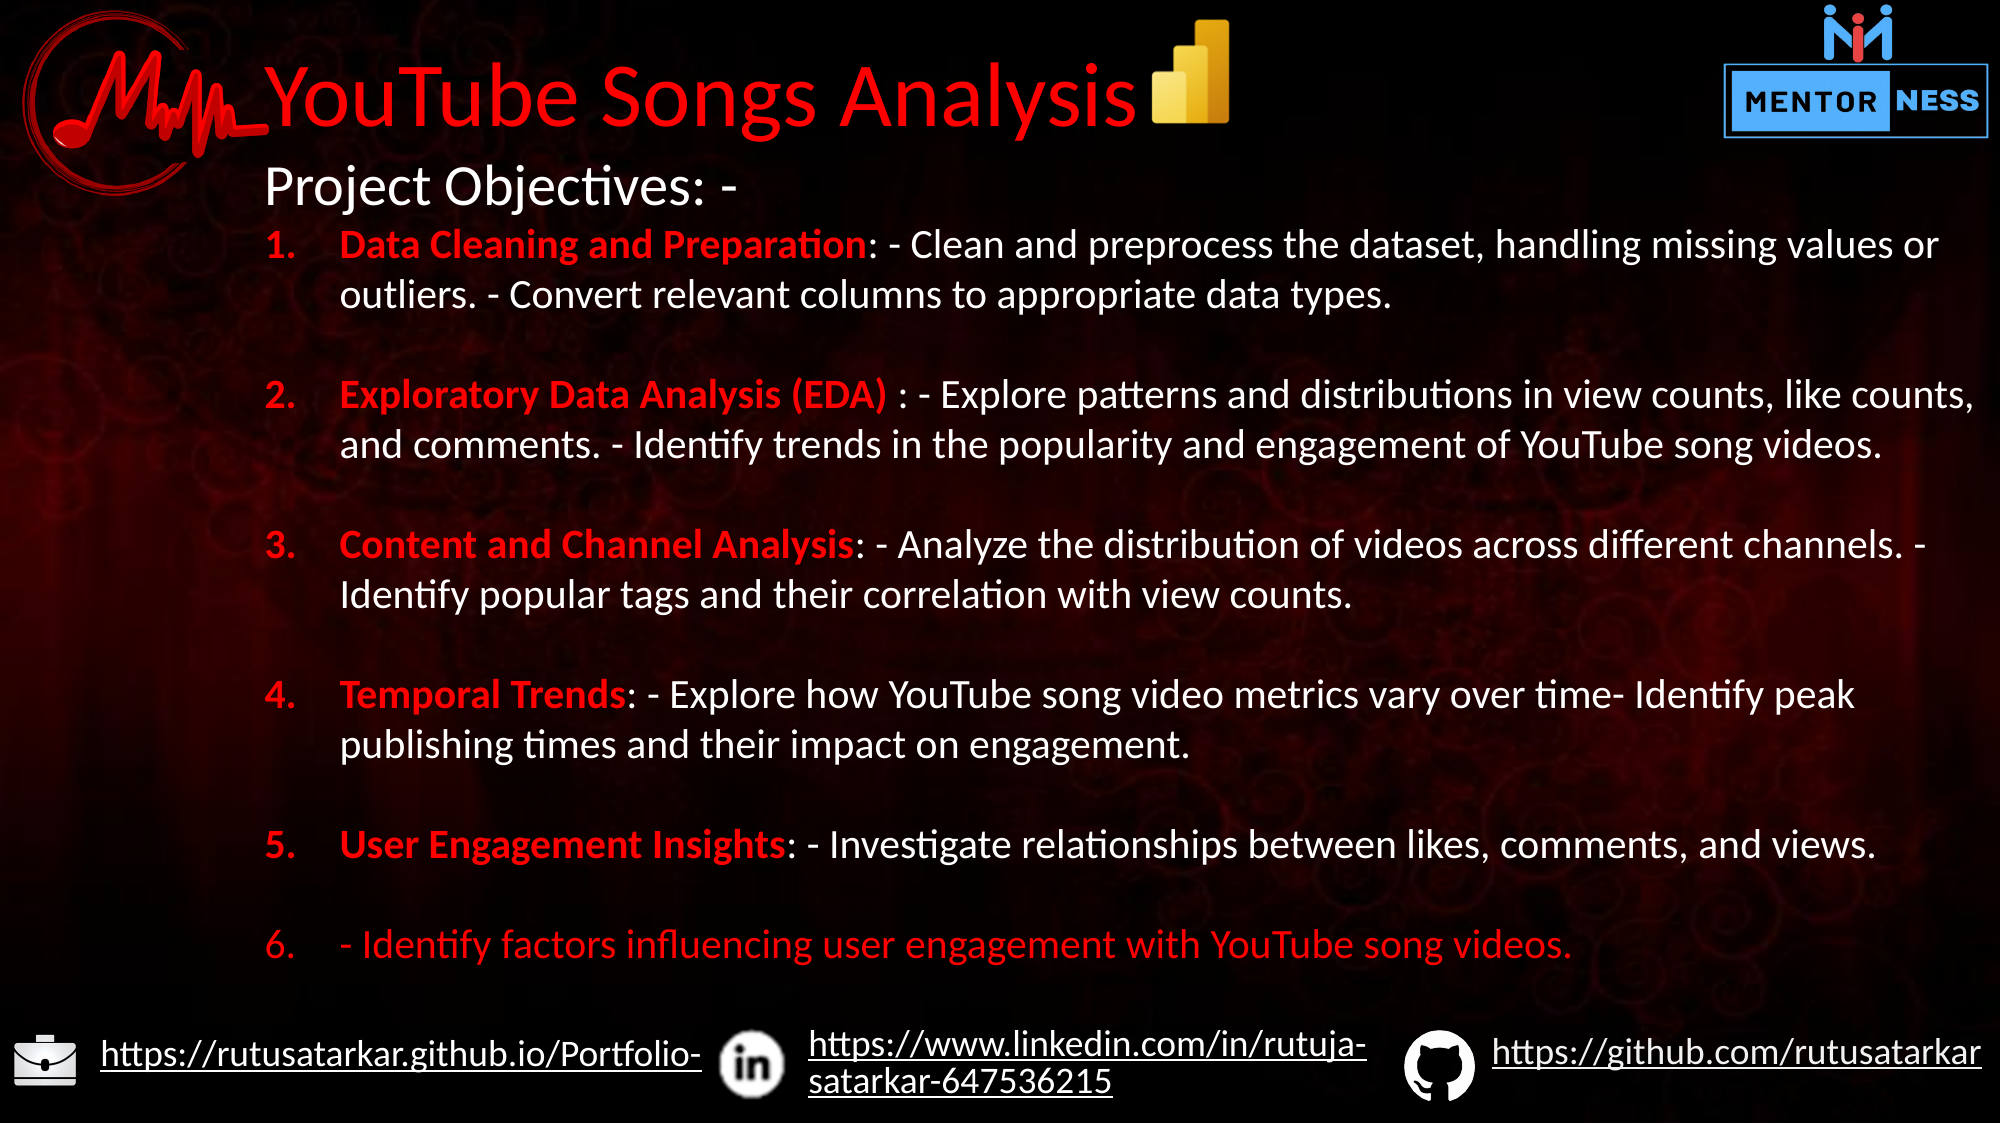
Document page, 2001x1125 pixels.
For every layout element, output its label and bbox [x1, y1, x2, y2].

text_box [4, 1008, 2000, 1123]
picture [0, 0, 2001, 1123]
